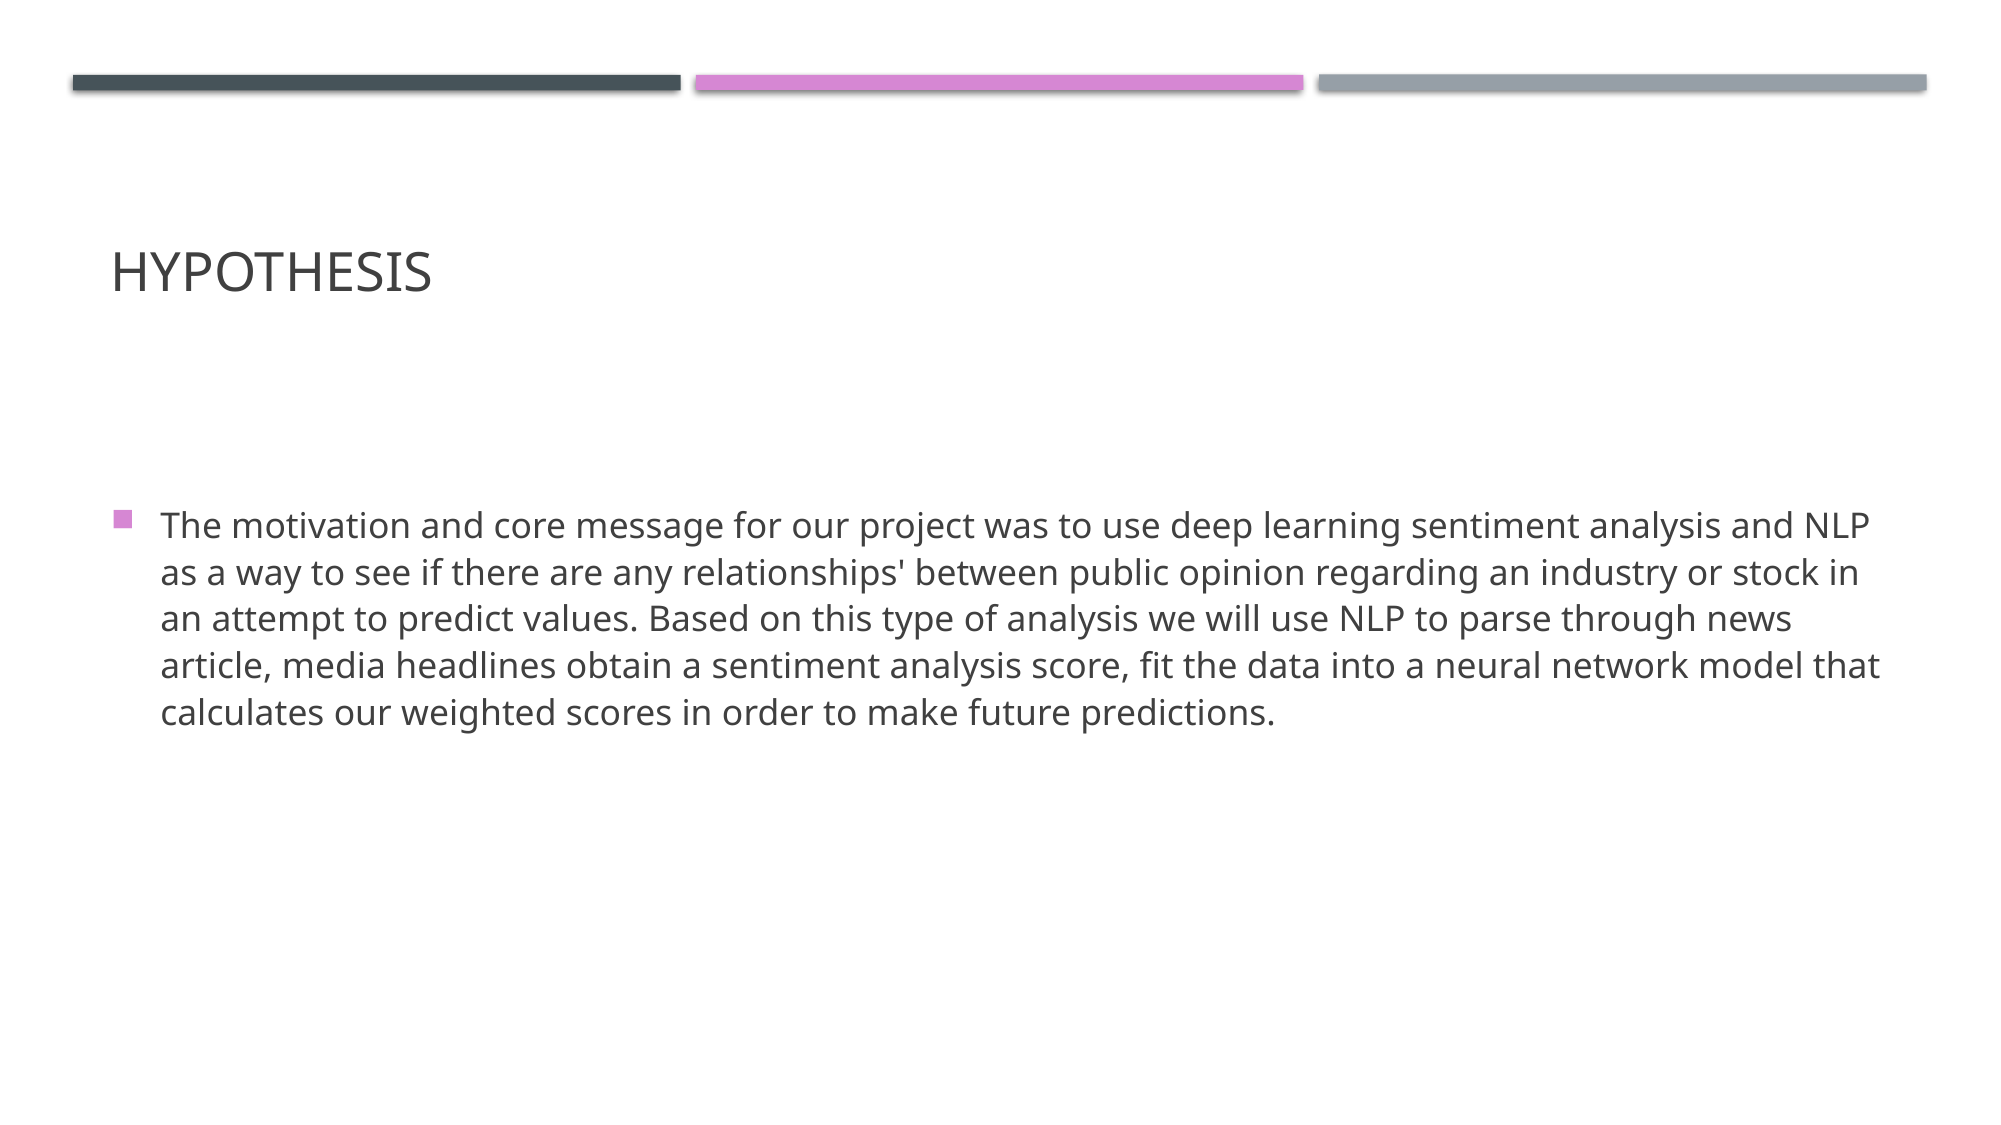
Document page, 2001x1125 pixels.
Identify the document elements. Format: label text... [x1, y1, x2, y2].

title Hypothesis [95, 115, 1905, 311]
list The motivation and core message for our project was to use deep learning sentiment analysis and NLP as a way to see if there are any relationships' between public opinion regarding an industry or stock in an attempt to predict values. Based on this type of analysis we will use NLP to parse through news article, media headlines obtain a sentiment analysis score, fit the data into a neural network model that calculates our weighted scores in order to make future predictions. [95, 337, 1905, 894]
